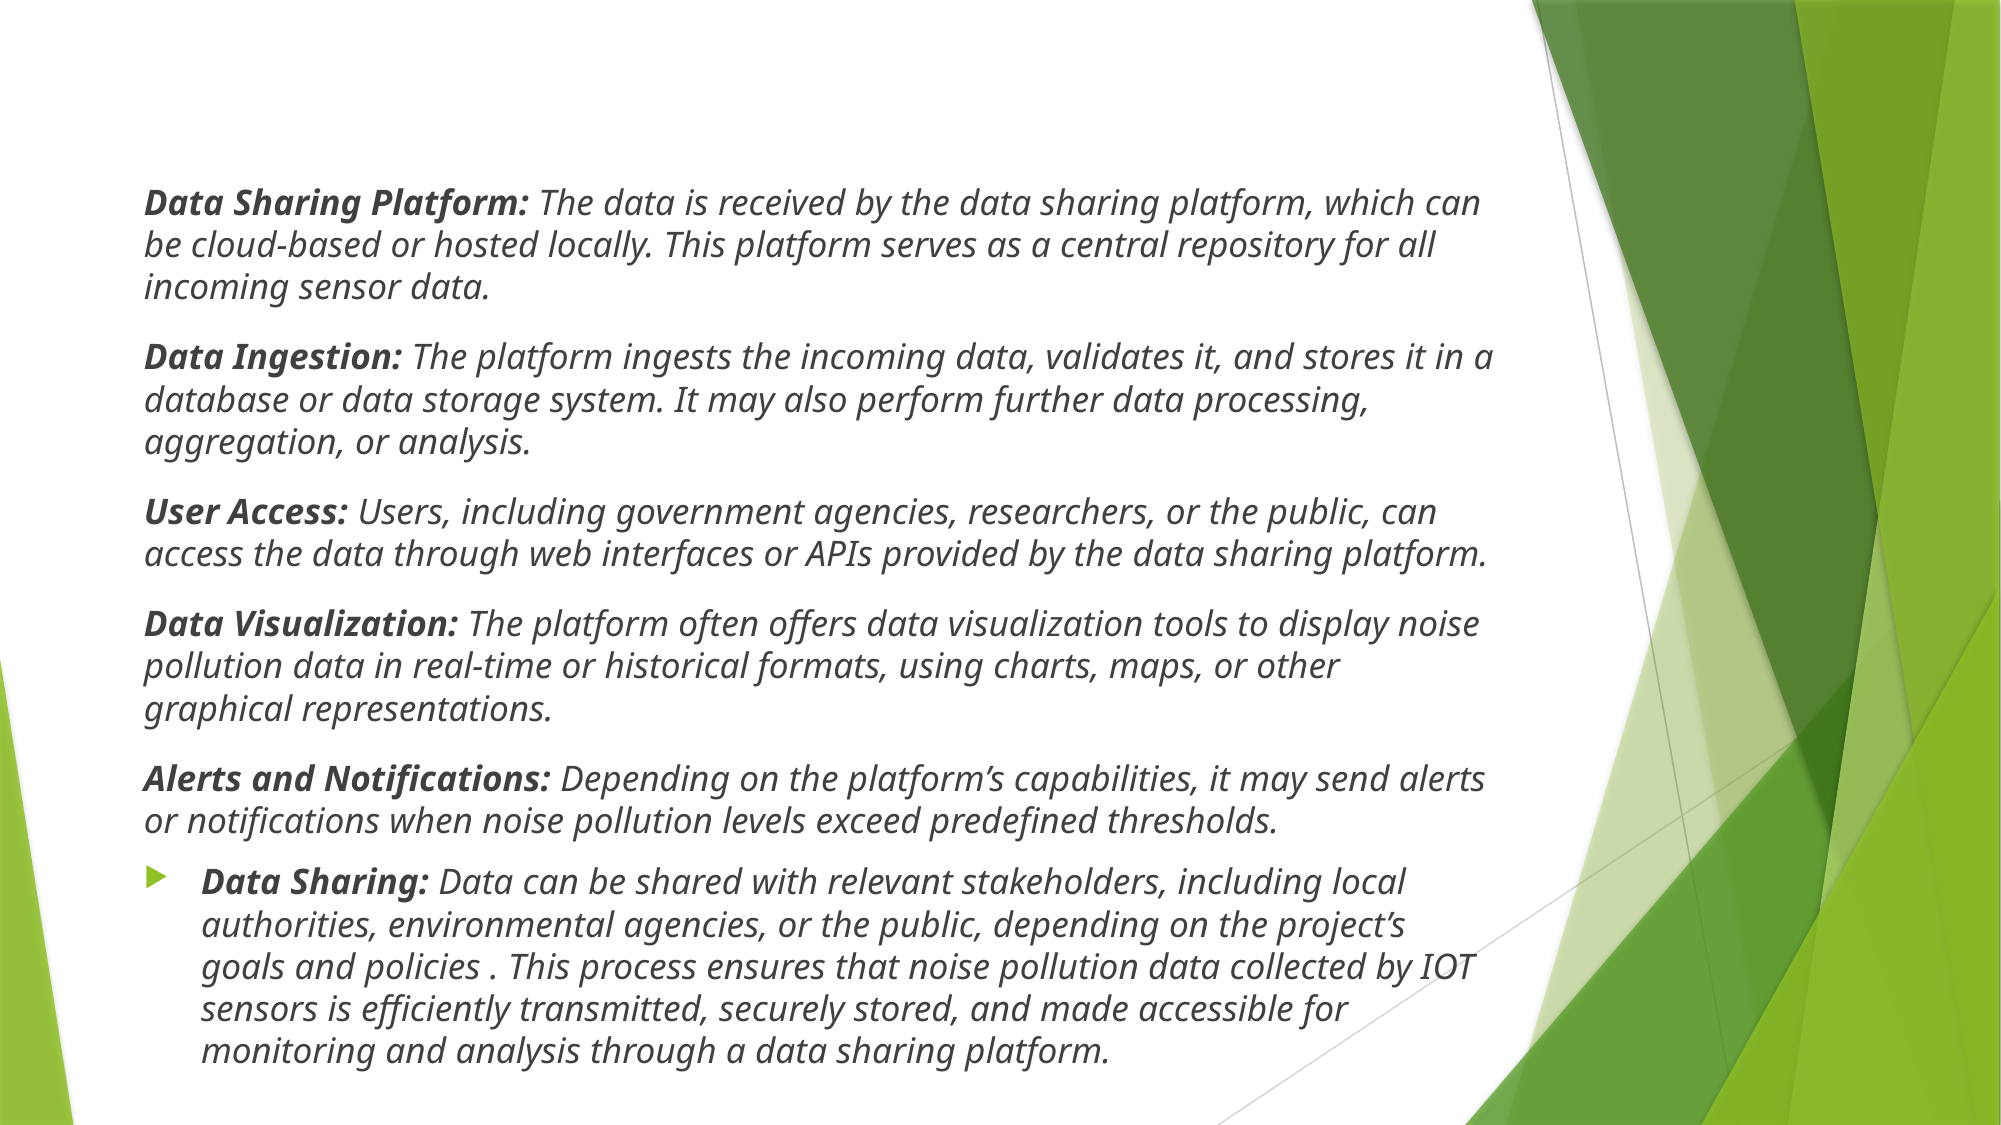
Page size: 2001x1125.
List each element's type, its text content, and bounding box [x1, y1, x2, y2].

list Data Sharing Platform: The data is received by the data sharing platform, which can be cloud-based or hosted locally. This platform serves as a central repository for all incoming sensor data. Data Ingestion: The platform ingests the incoming data, validates it, and stores it in a database or data storage system. It may also perform further data processing, aggregation, or analysis. User Access: Users, including government agencies, researchers, or the public, can access the data through web interfaces or APIs provided by the data sharing platform. Data Visualization: The platform often offers data visualization tools to display noise pollution data in real-time or historical formats, using charts, maps, or other graphical representations. Alerts and Notifications: Depending on the platform’s capabilities, it may send alerts or notifications when noise pollution levels exceed predefined thresholds. Data Sharing: Data can be shared with relevant stakeholders, including local authorities, environmental agencies, or the public, depending on the project’s goals and policies . This process ensures that noise pollution data collected by IOT sensors is efficiently transmitted, securely stored, and made accessible for monitoring and analysis through a data sharing platform. [128, 172, 1512, 1082]
